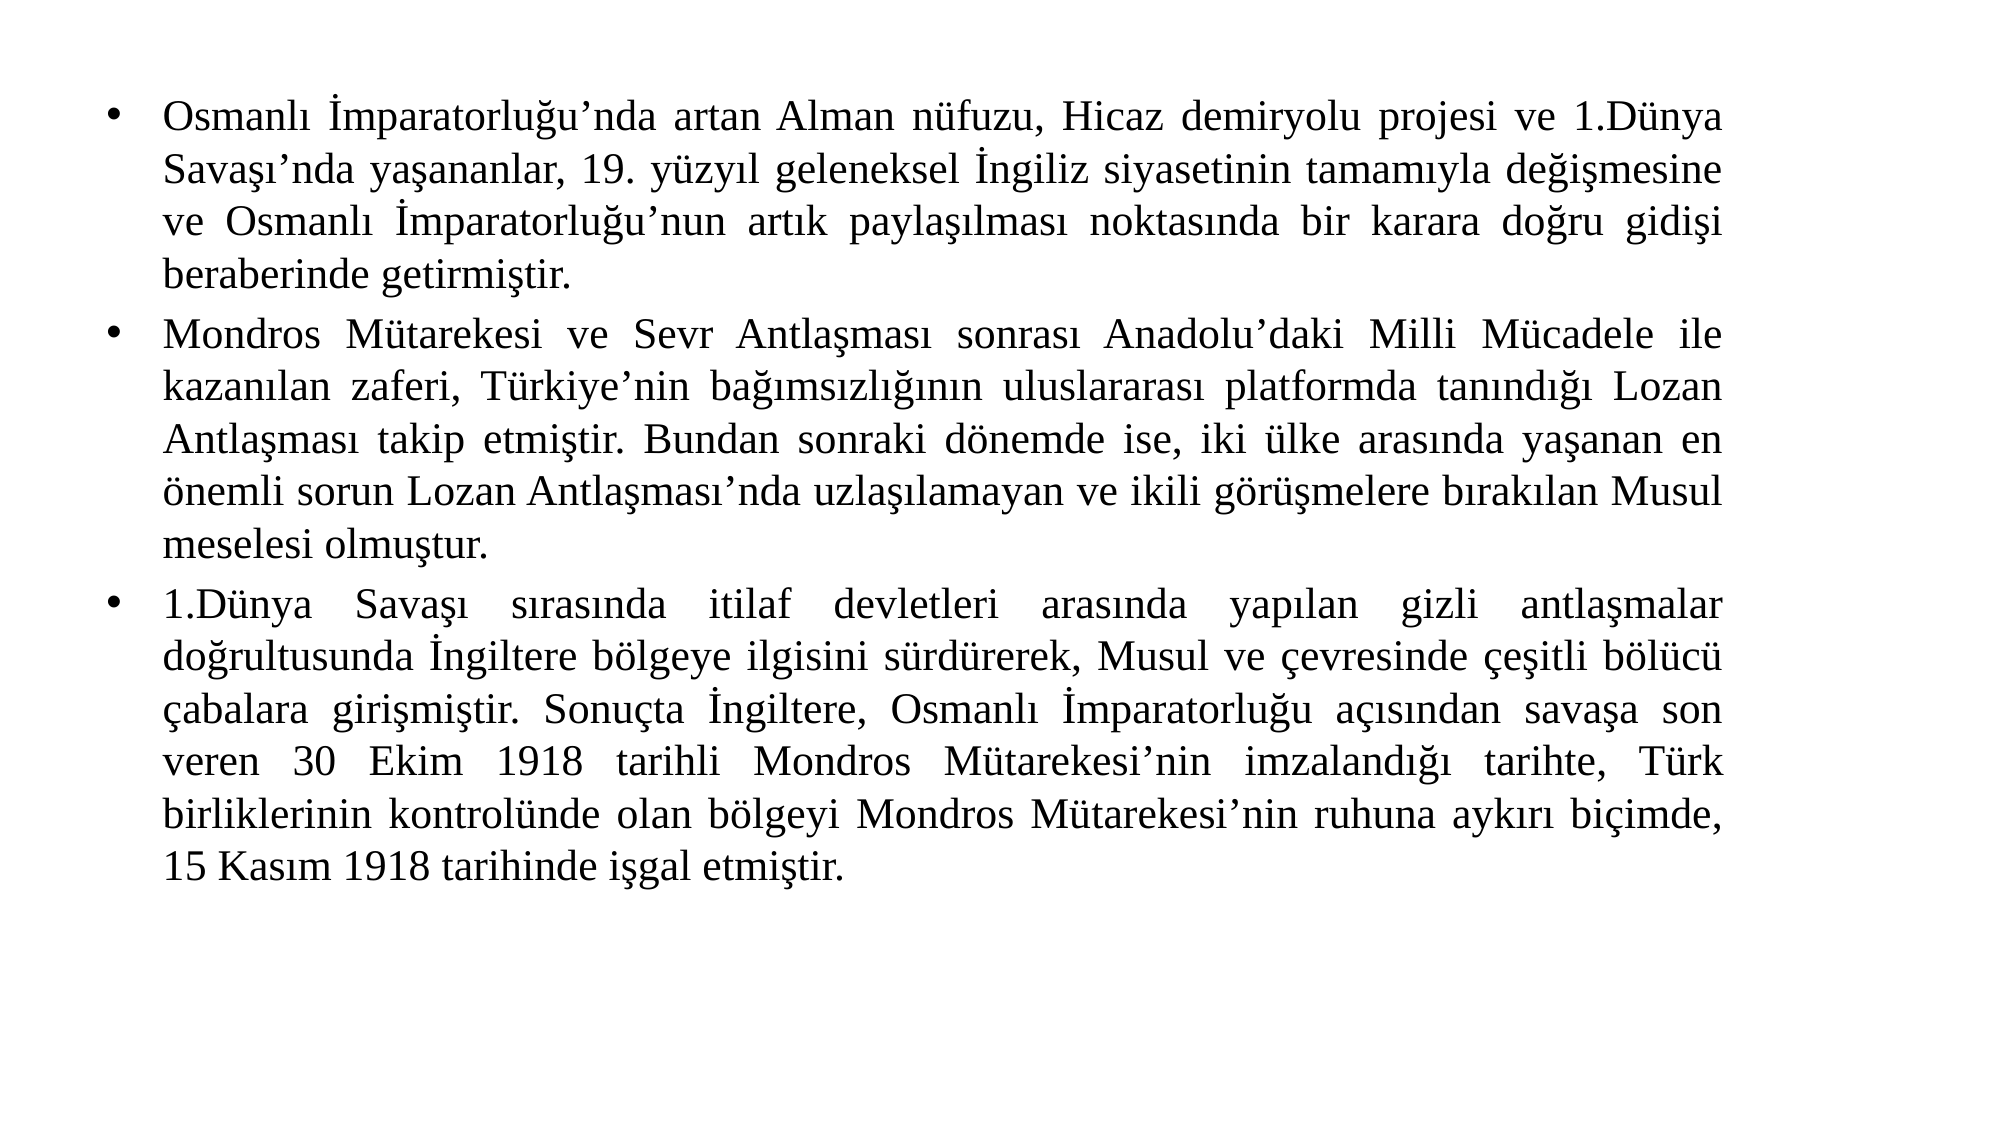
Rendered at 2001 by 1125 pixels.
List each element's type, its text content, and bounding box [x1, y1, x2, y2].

list Osmanlı İmparatorluğu’nda artan Alman nüfuzu, Hicaz demiryolu projesi ve 1.Dünya Savaşı’nda yaşananlar, 19. yüzyıl geleneksel İngiliz siyasetinin tamamıyla değişmesine ve Osmanlı İmparatorluğu’nun artık paylaşılması noktasında bir karara doğru gidişi beraberinde getirmiştir. Mondros Mütarekesi ve Sevr Antlaşması sonrası Anadolu’daki Milli Mücadele ile kazanılan zaferi, Türkiye’nin bağımsızlığının uluslararası platformda tanındığı Lozan Antlaşması takip etmiştir. Bundan sonraki dönemde ise, iki ülke arasında yaşanan en önemli sorun Lozan Antlaşması’nda uzlaşılamayan ve ikili görüşmelere bırakılan Musul meselesi olmuştur. 1.Dünya Savaşı sırasında itilaf devletleri arasında yapılan gizli antlaşmalar doğrultusunda İngiltere bölgeye ilgisini sürdürerek, Musul ve çevresinde çeşitli bölücü çabalara girişmiştir. Sonuçta İngiltere, Osmanlı İmparatorluğu açısından savaşa son veren 30 Ekim 1918 tarihli Mondros Mütarekesi’nin imzalandığı tarihte, Türk birliklerinin kontrolünde olan bölgeyi Mondros Mütarekesi’nin ruhuna aykırı biçimde, 15 Kasım 1918 tarihinde işgal etmiştir. [72, 79, 1740, 935]
